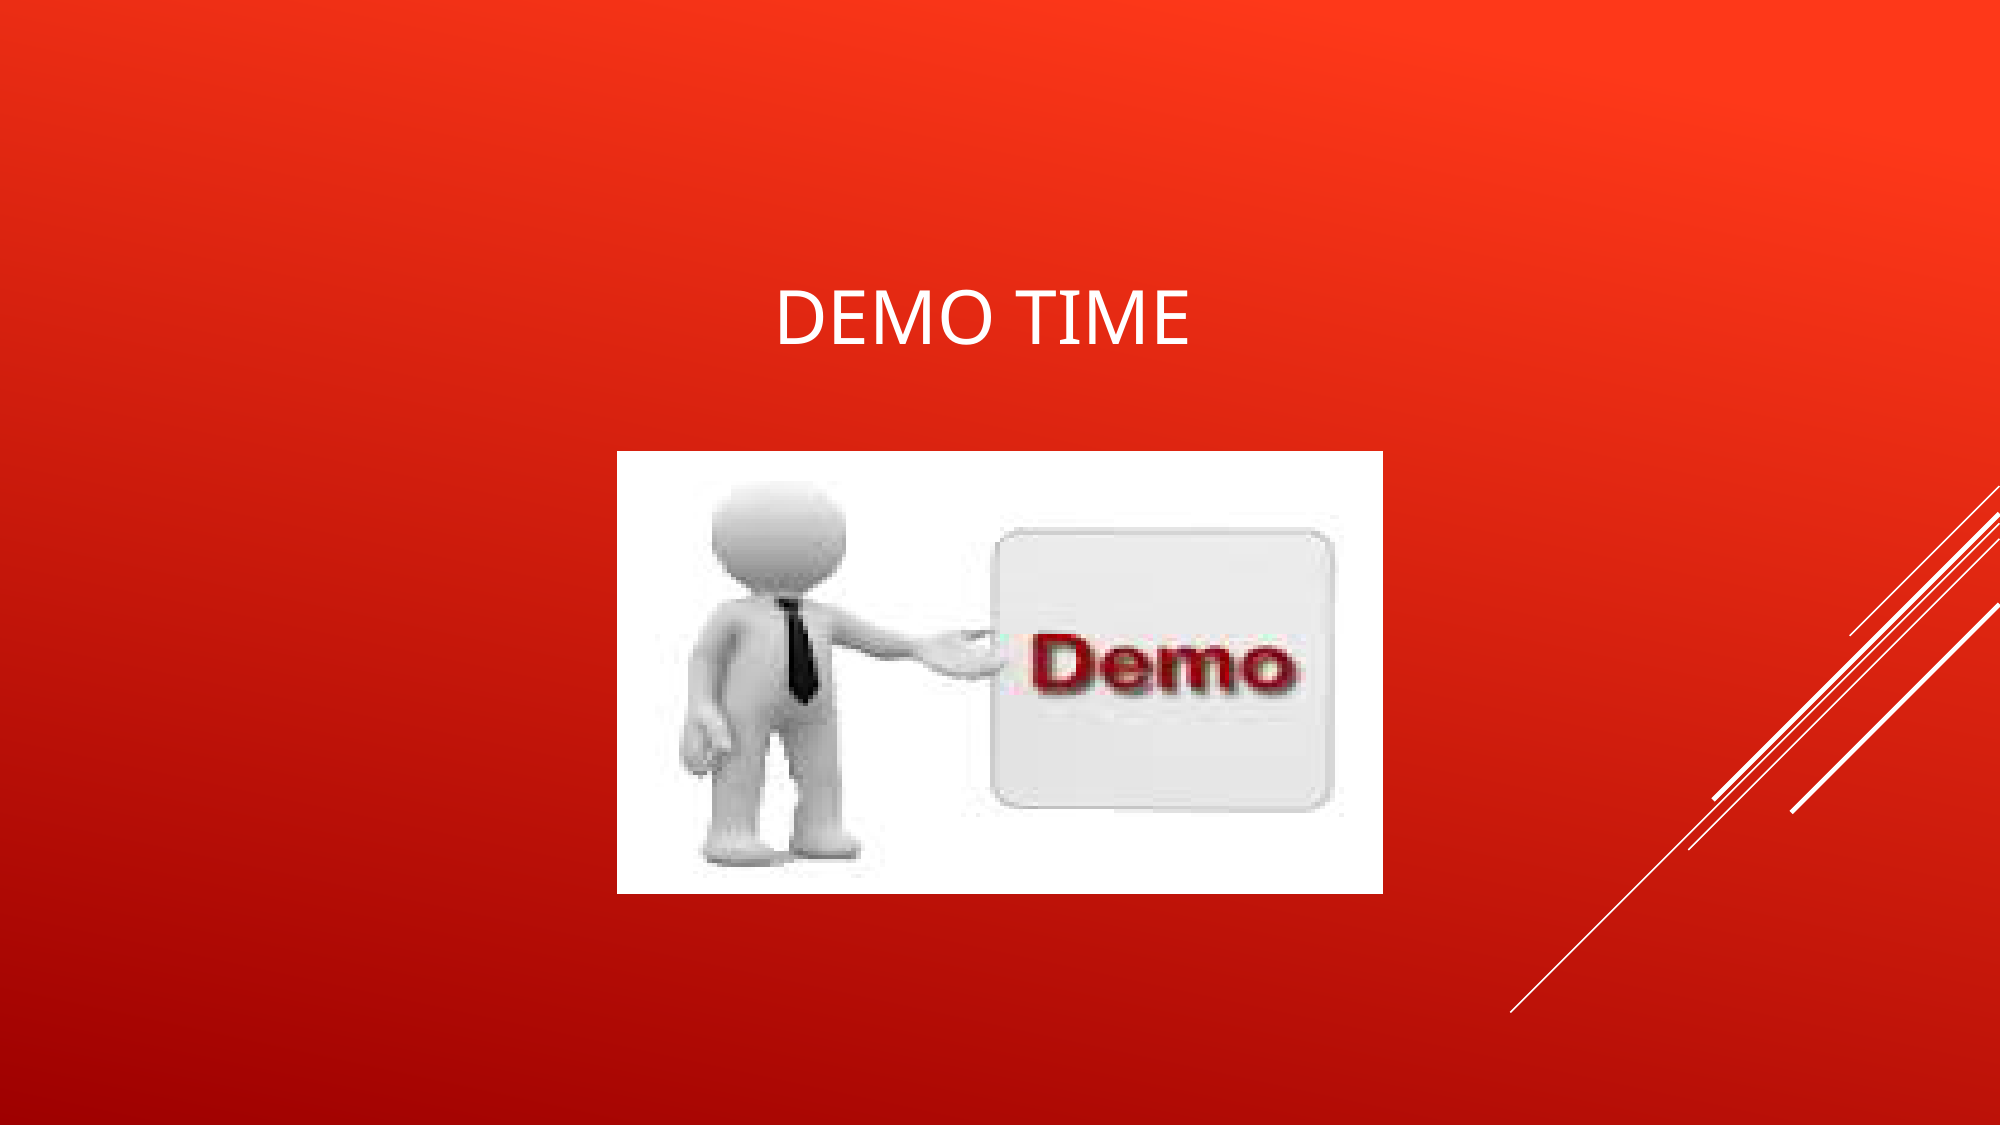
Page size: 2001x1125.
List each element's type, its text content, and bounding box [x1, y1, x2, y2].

title DEMO TIME [282, 190, 1684, 439]
picture [617, 451, 1383, 895]
